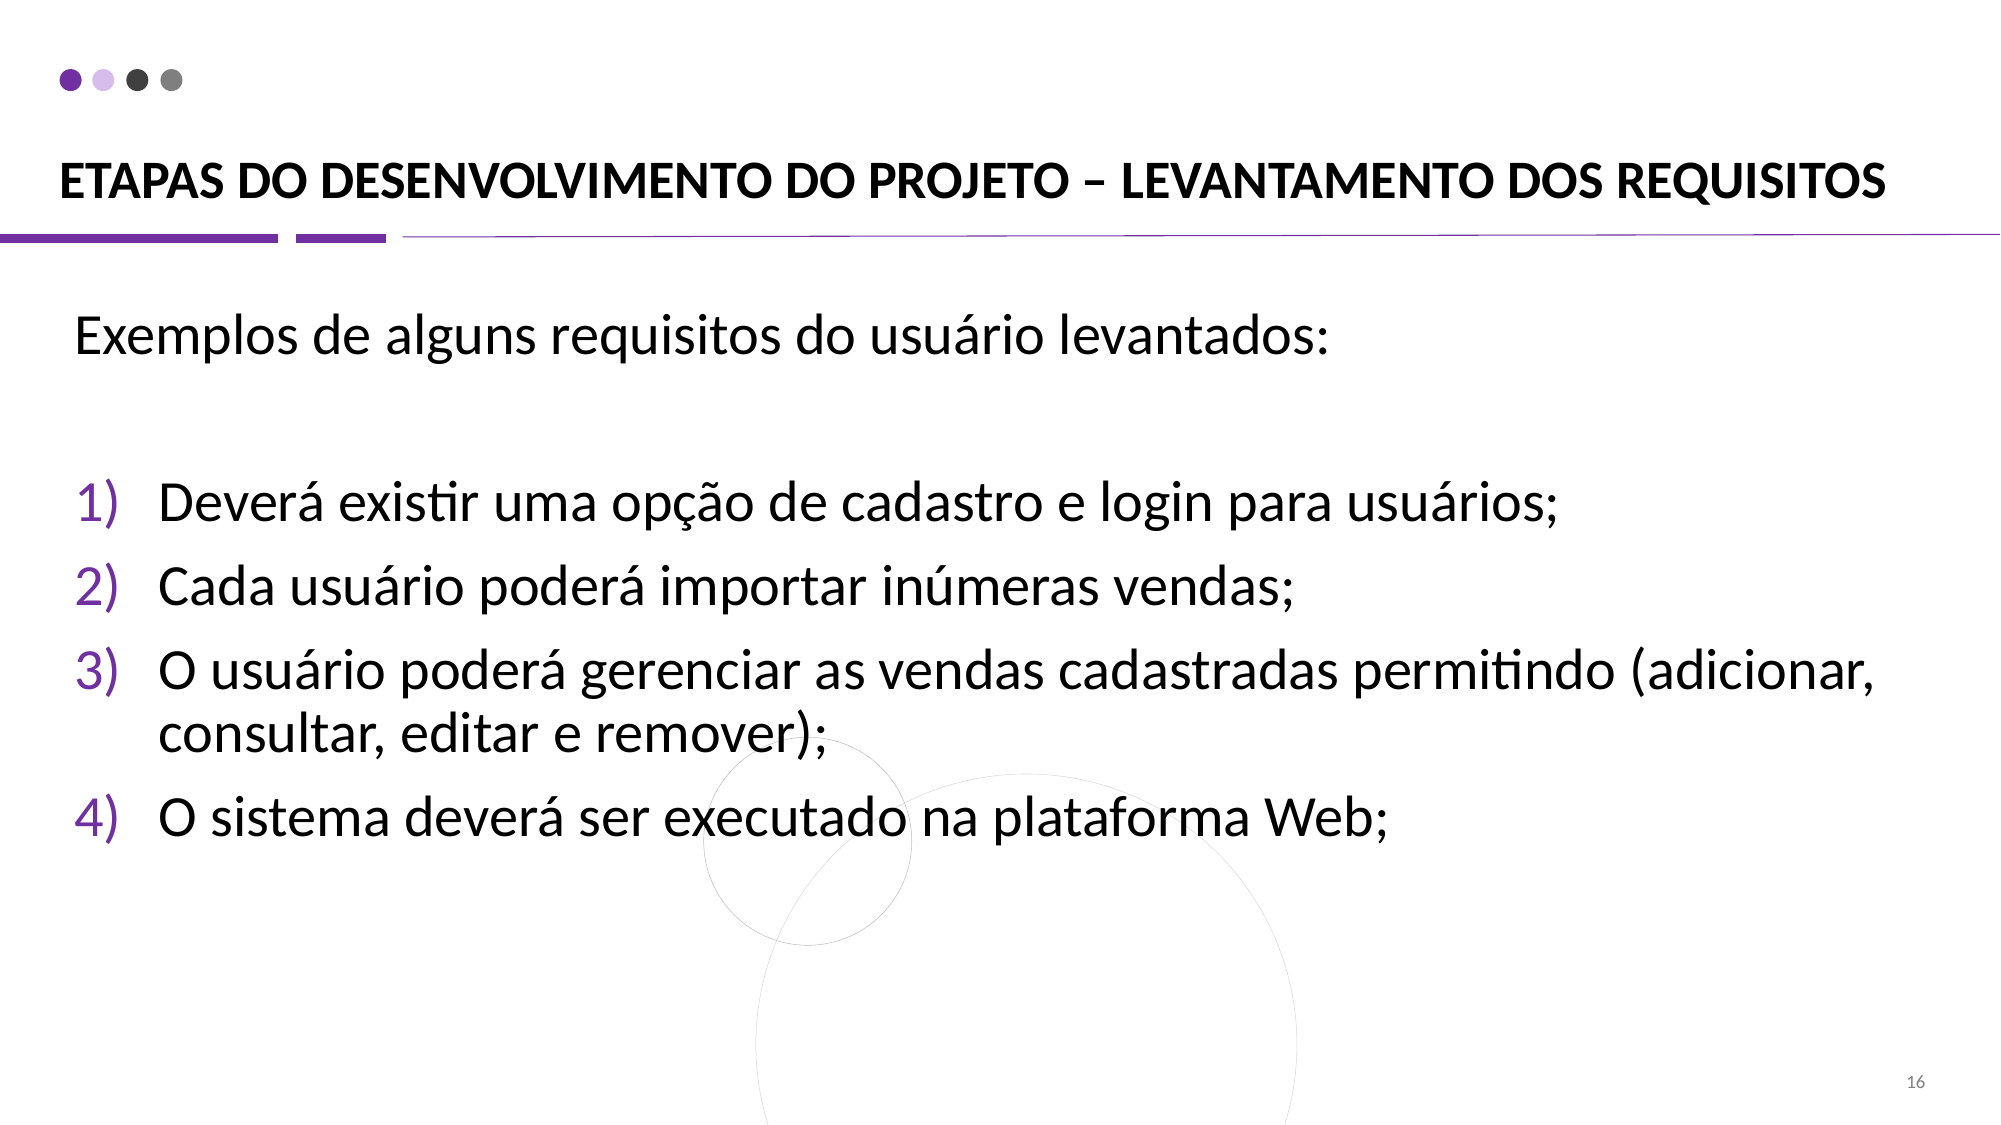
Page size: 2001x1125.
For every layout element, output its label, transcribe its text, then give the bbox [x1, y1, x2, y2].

slide_number 16 [1490, 1060, 1941, 1102]
title ETAPAS DO DESENVOLVIMENTO DO PROJETO – LEVANTAMENTO DOS REQUISITOS [59, 40, 1941, 211]
text_box Exemplos de alguns requisitos do usuário levantados: Deverá existir uma opção de cadastro e login para usuários; Cada usuário poderá importar inúmeras vendas; O usuário poderá gerenciar as vendas cadastradas permitindo (adicionar, consultar, editar e remover); O sistema deverá ser executado na plataforma Web; [59, 296, 1941, 432]
